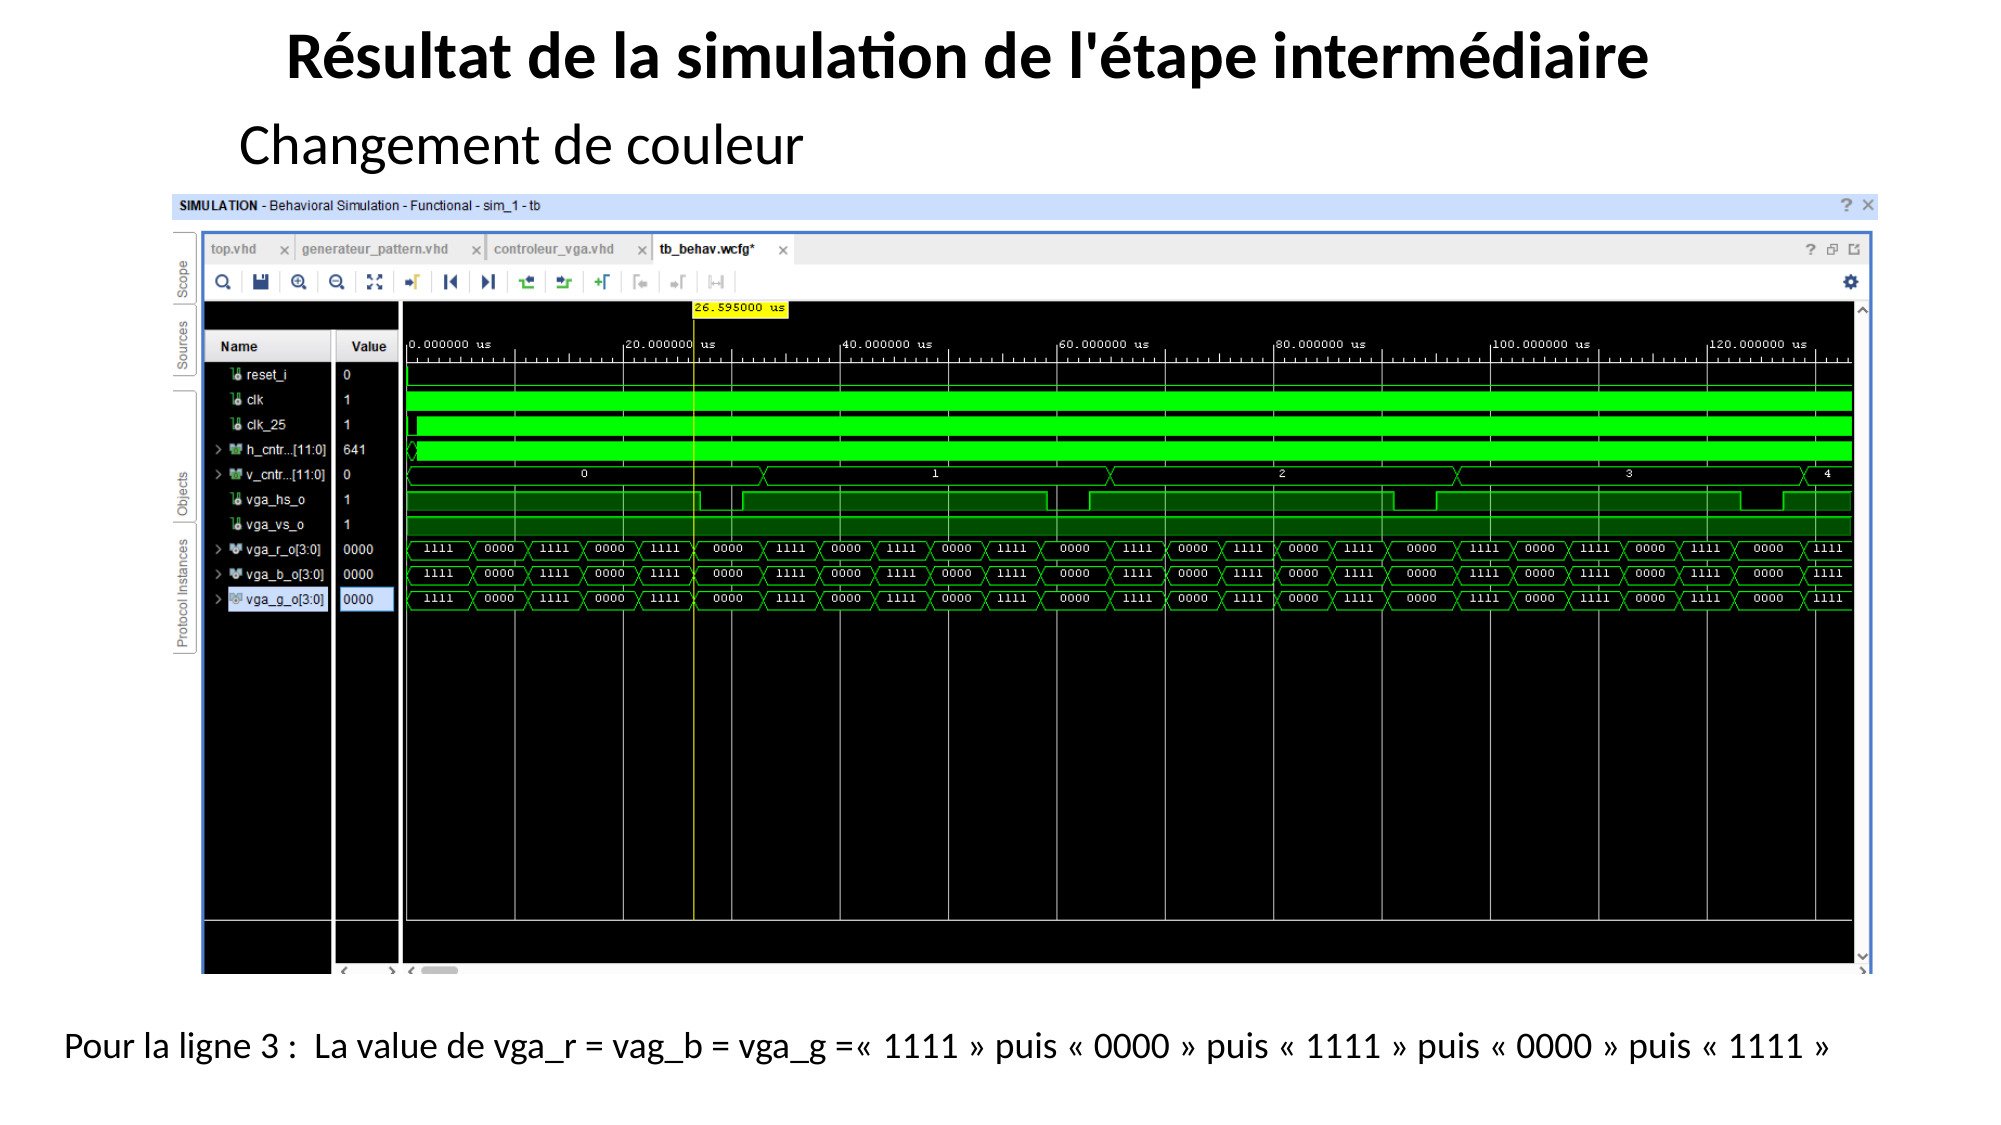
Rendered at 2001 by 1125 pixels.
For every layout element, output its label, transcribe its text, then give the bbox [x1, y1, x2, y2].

text_box Résultat de la simulation de l'étape intermédiaire [271, 4, 1666, 100]
picture [172, 194, 1878, 974]
text_box Changement de couleur [225, 98, 821, 184]
text_box Pour la ligne 3 : La value de vga_r = vag_b = vga_g =« 1111 » puis « 0000 » puis « 1111 » puis « 0000 » puis « 1111 » [49, 1014, 1891, 1074]
